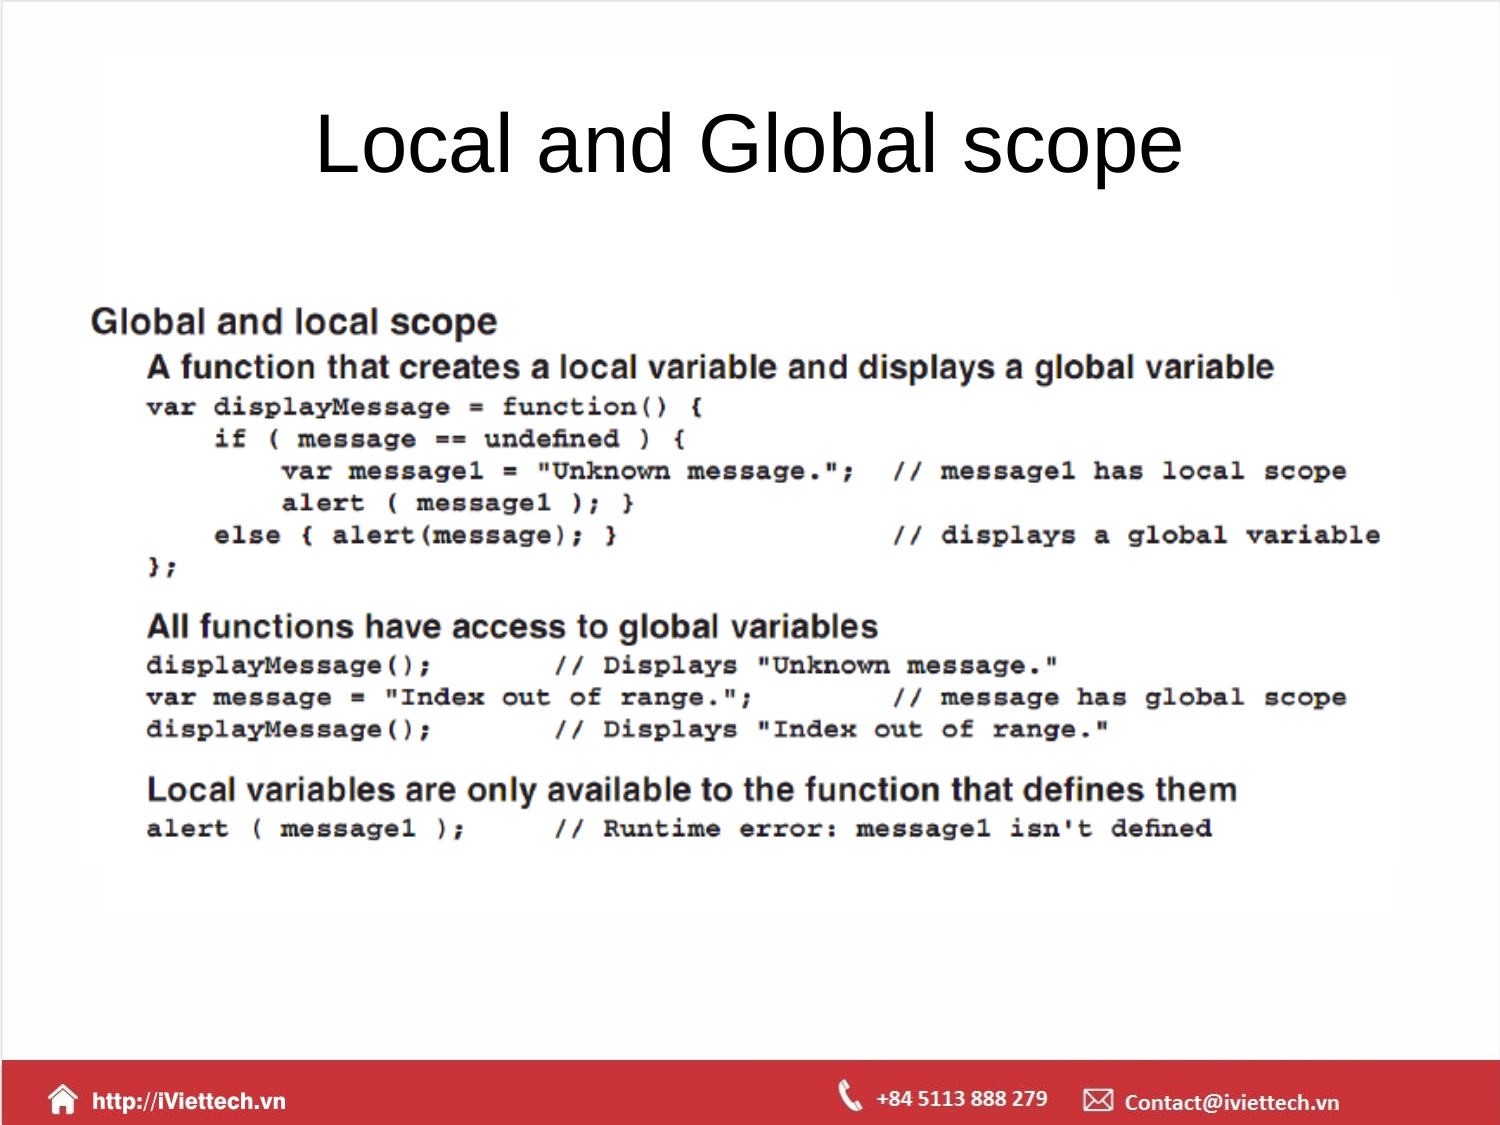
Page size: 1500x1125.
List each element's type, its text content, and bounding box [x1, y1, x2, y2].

picture [0, 0, 1500, 1125]
title Local and Global scope [74, 44, 1426, 233]
